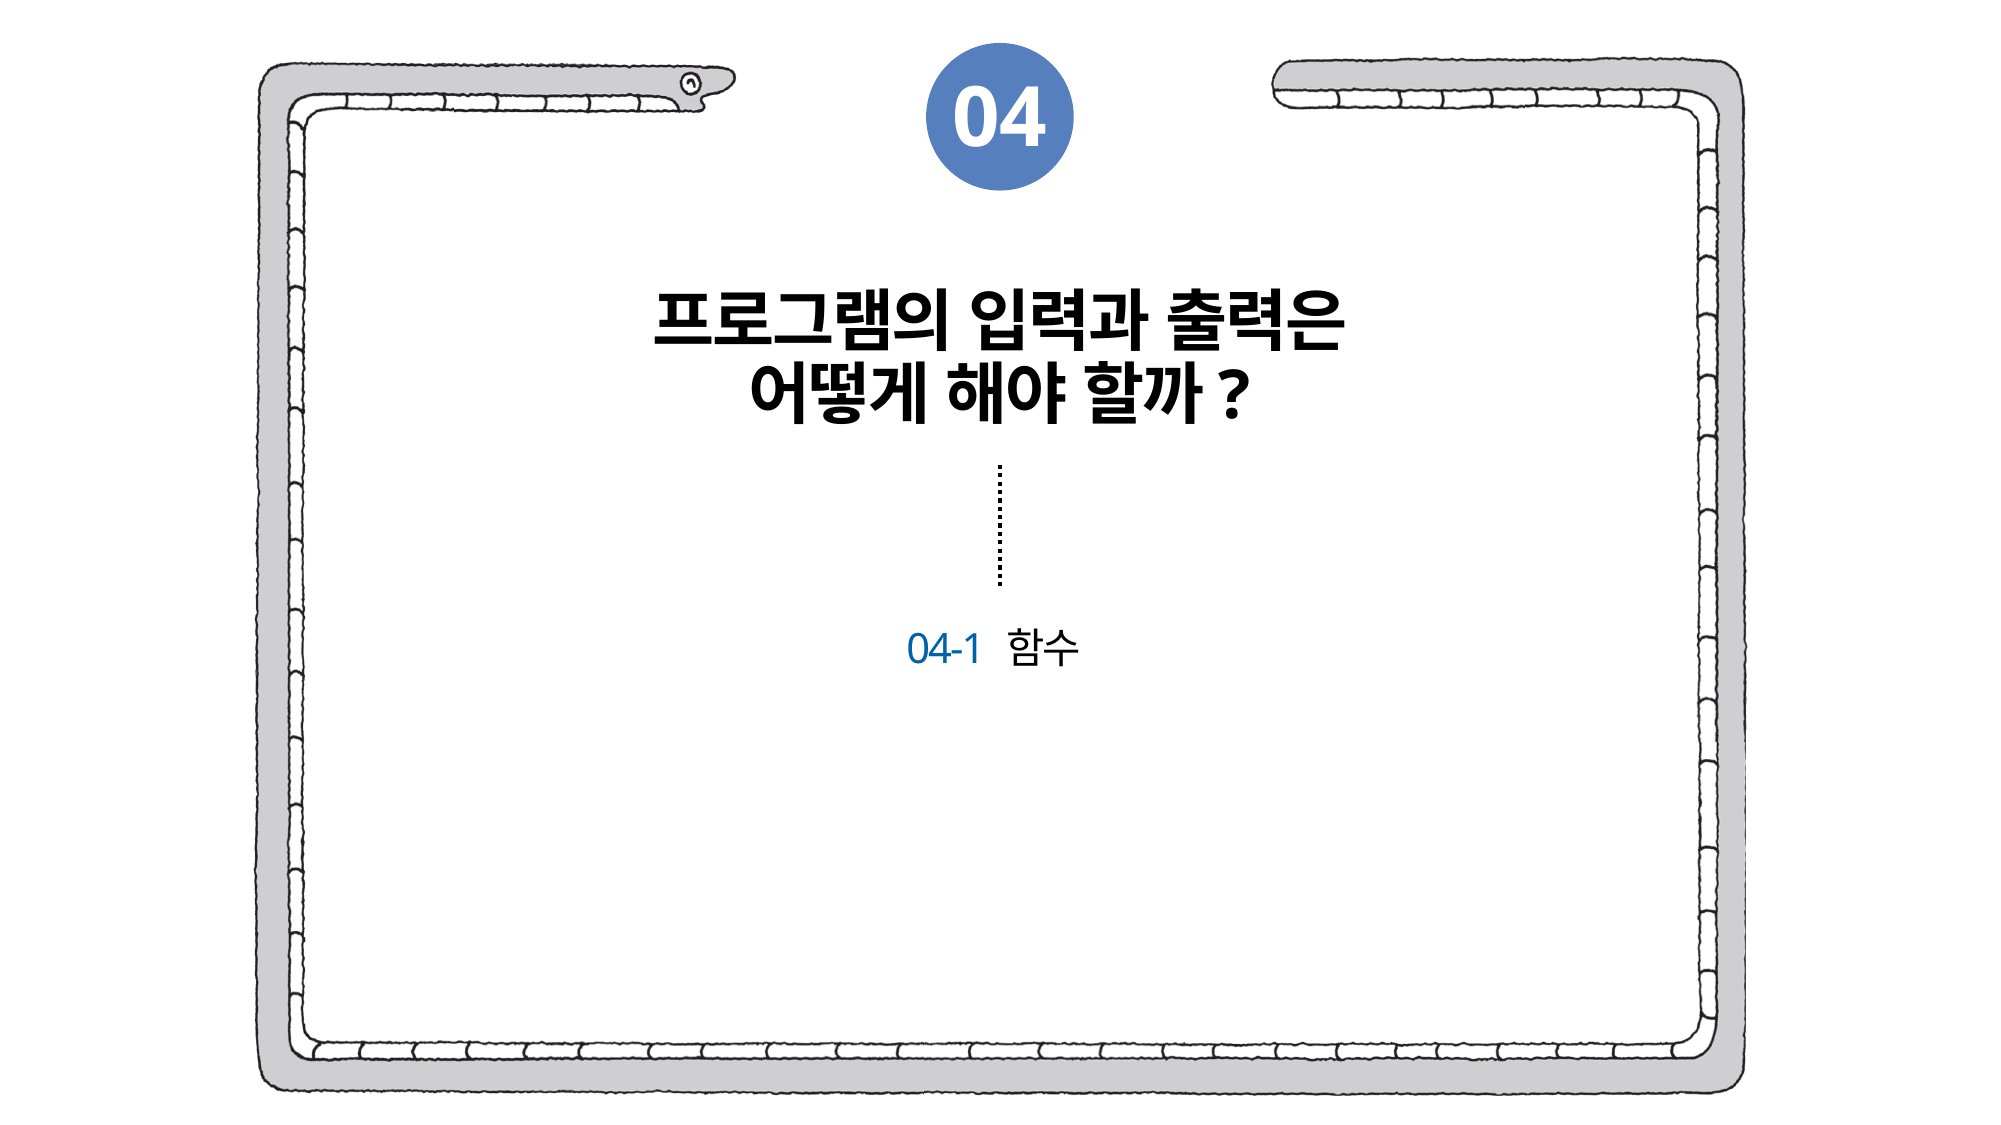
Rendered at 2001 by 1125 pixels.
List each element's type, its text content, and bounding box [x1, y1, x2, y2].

list 04 [891, 67, 1109, 158]
list 04-1 함수 [891, 614, 1524, 991]
list 프로그램의 입력과 출력은 어떻게 해야 할까? [401, 279, 1599, 442]
picture [250, 55, 1750, 1096]
